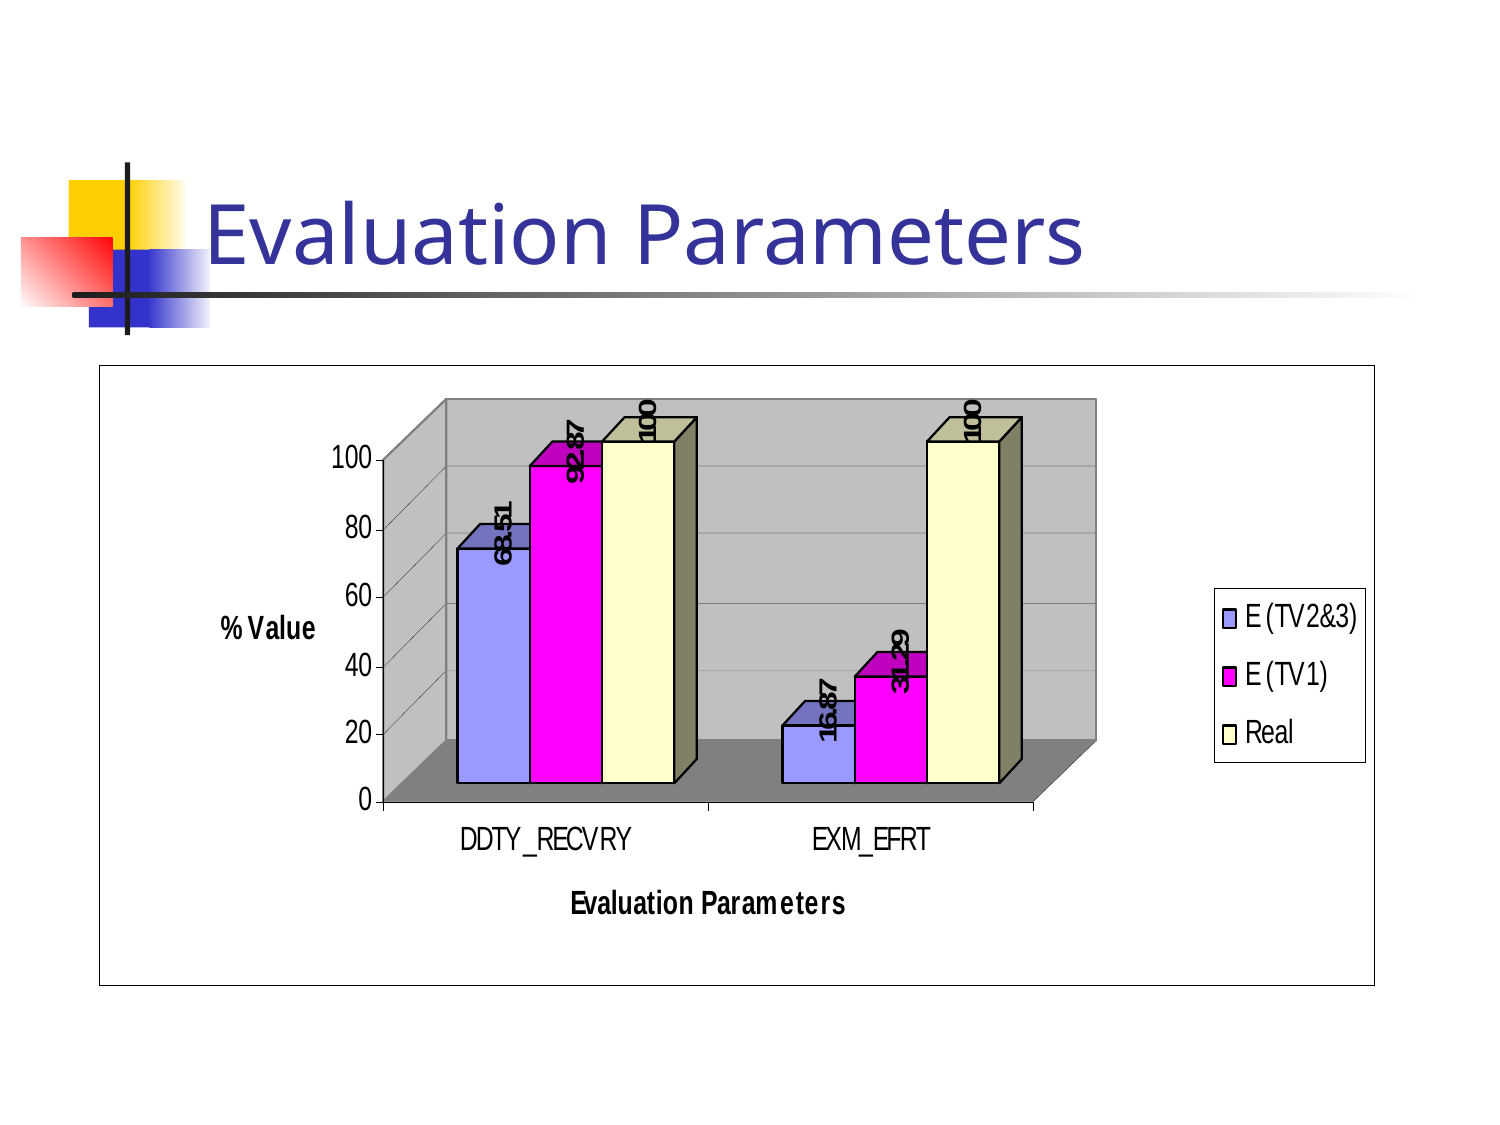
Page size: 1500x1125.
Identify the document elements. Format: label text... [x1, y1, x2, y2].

title Evaluation Parameters [188, 101, 1468, 289]
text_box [87, 349, 1388, 1001]
